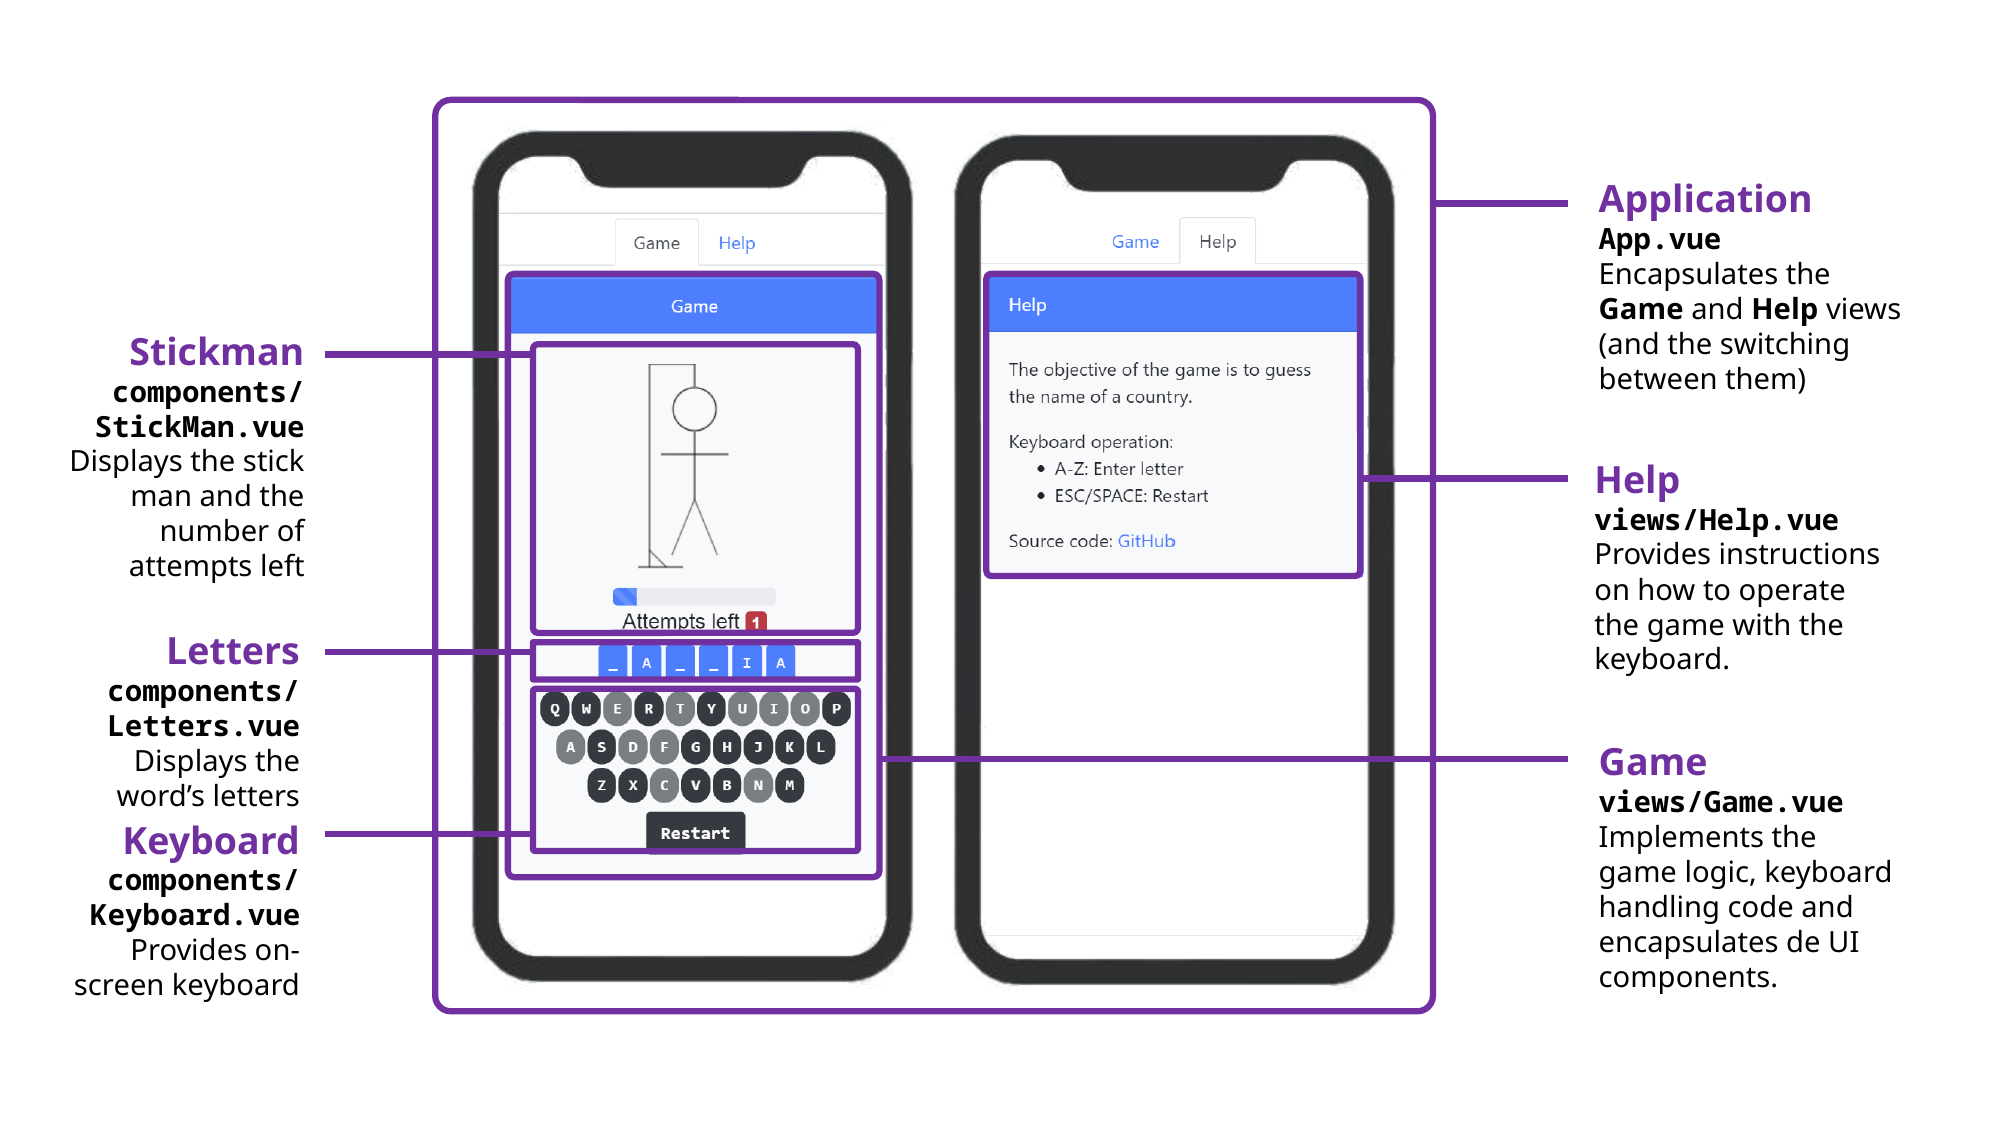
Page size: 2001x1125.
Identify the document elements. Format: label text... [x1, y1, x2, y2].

picture [944, 760, 1409, 998]
text_box Letters components/ Letters.vue Displays the word’s letters [39, 619, 315, 809]
text_box Keyboard components/ Keyboard.vue Provides on-screen keyboard [39, 809, 315, 1009]
text_box Application App.vue Encapsulates the Game and Help views (and the switching between them) [1584, 168, 1917, 403]
text_box [434, 655, 462, 831]
text_box [434, 762, 1435, 1013]
text_box Help views/Help.vue Provides instructions on how to operate the game with the keyboard. [1579, 448, 1913, 684]
picture [944, 127, 1409, 759]
text_box [434, 98, 1435, 756]
text_box Game views/Game.vue Implements the game logic, keyboard handling code and encapsulates de UI components. [1584, 730, 1917, 1001]
text_box Stickman components/ StickMan.vue Displays the stick man and the number of attempts left [44, 320, 320, 590]
picture [462, 123, 927, 995]
